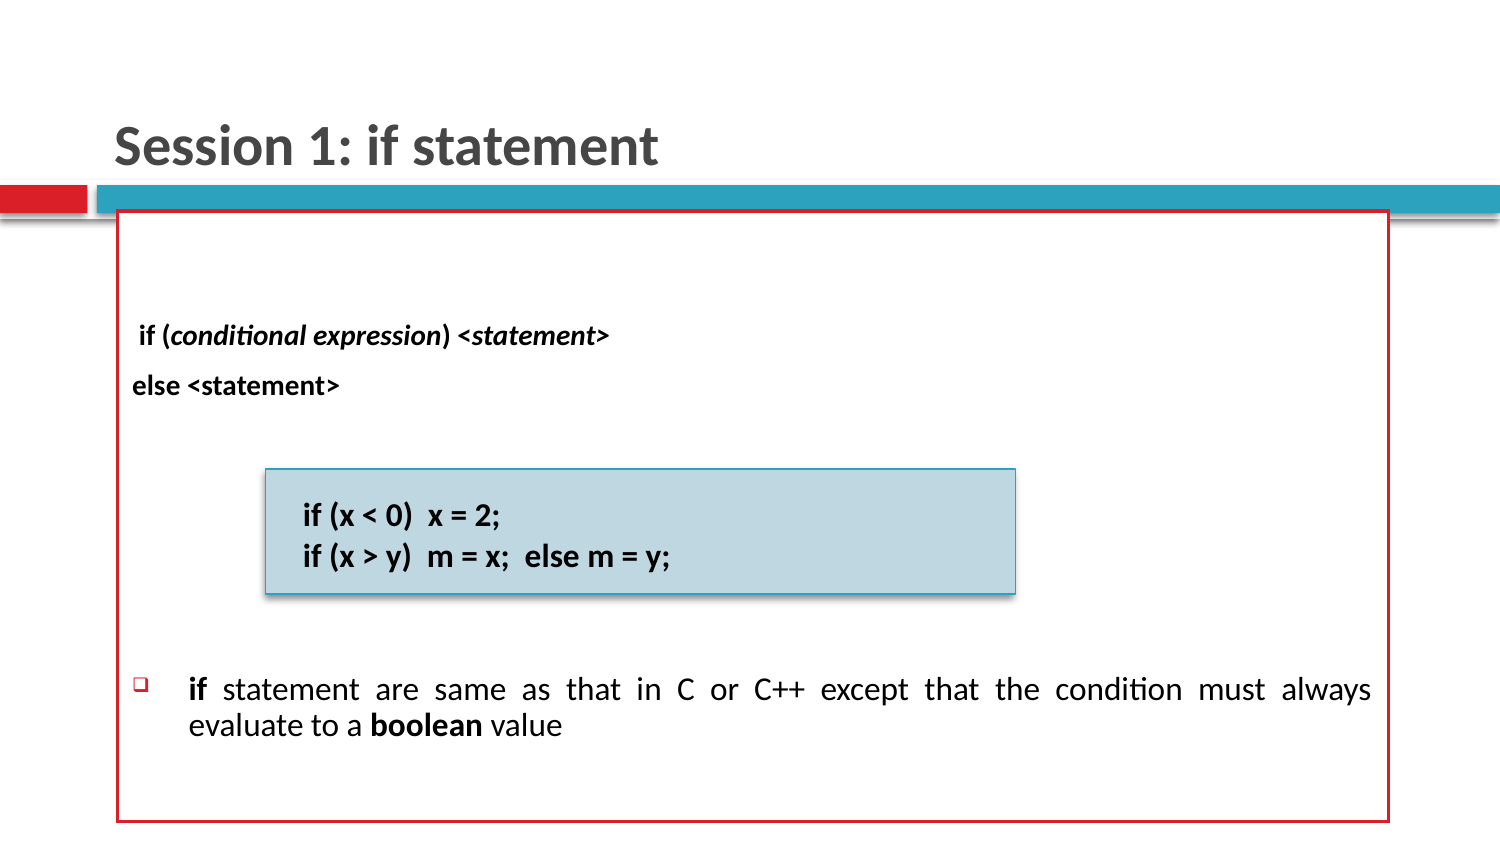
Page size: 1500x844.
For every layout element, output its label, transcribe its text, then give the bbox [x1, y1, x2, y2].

text_box if (x < 0) x = 2; if (x > y) m = x; else m = y; [265, 468, 1016, 595]
title Session 1: if statement [99, 18, 1500, 185]
list if (conditional expression) <statement> else <statement> if statement are same as that in C or C++ except that the condition must always evaluate to a boolean value [116, 209, 1390, 823]
